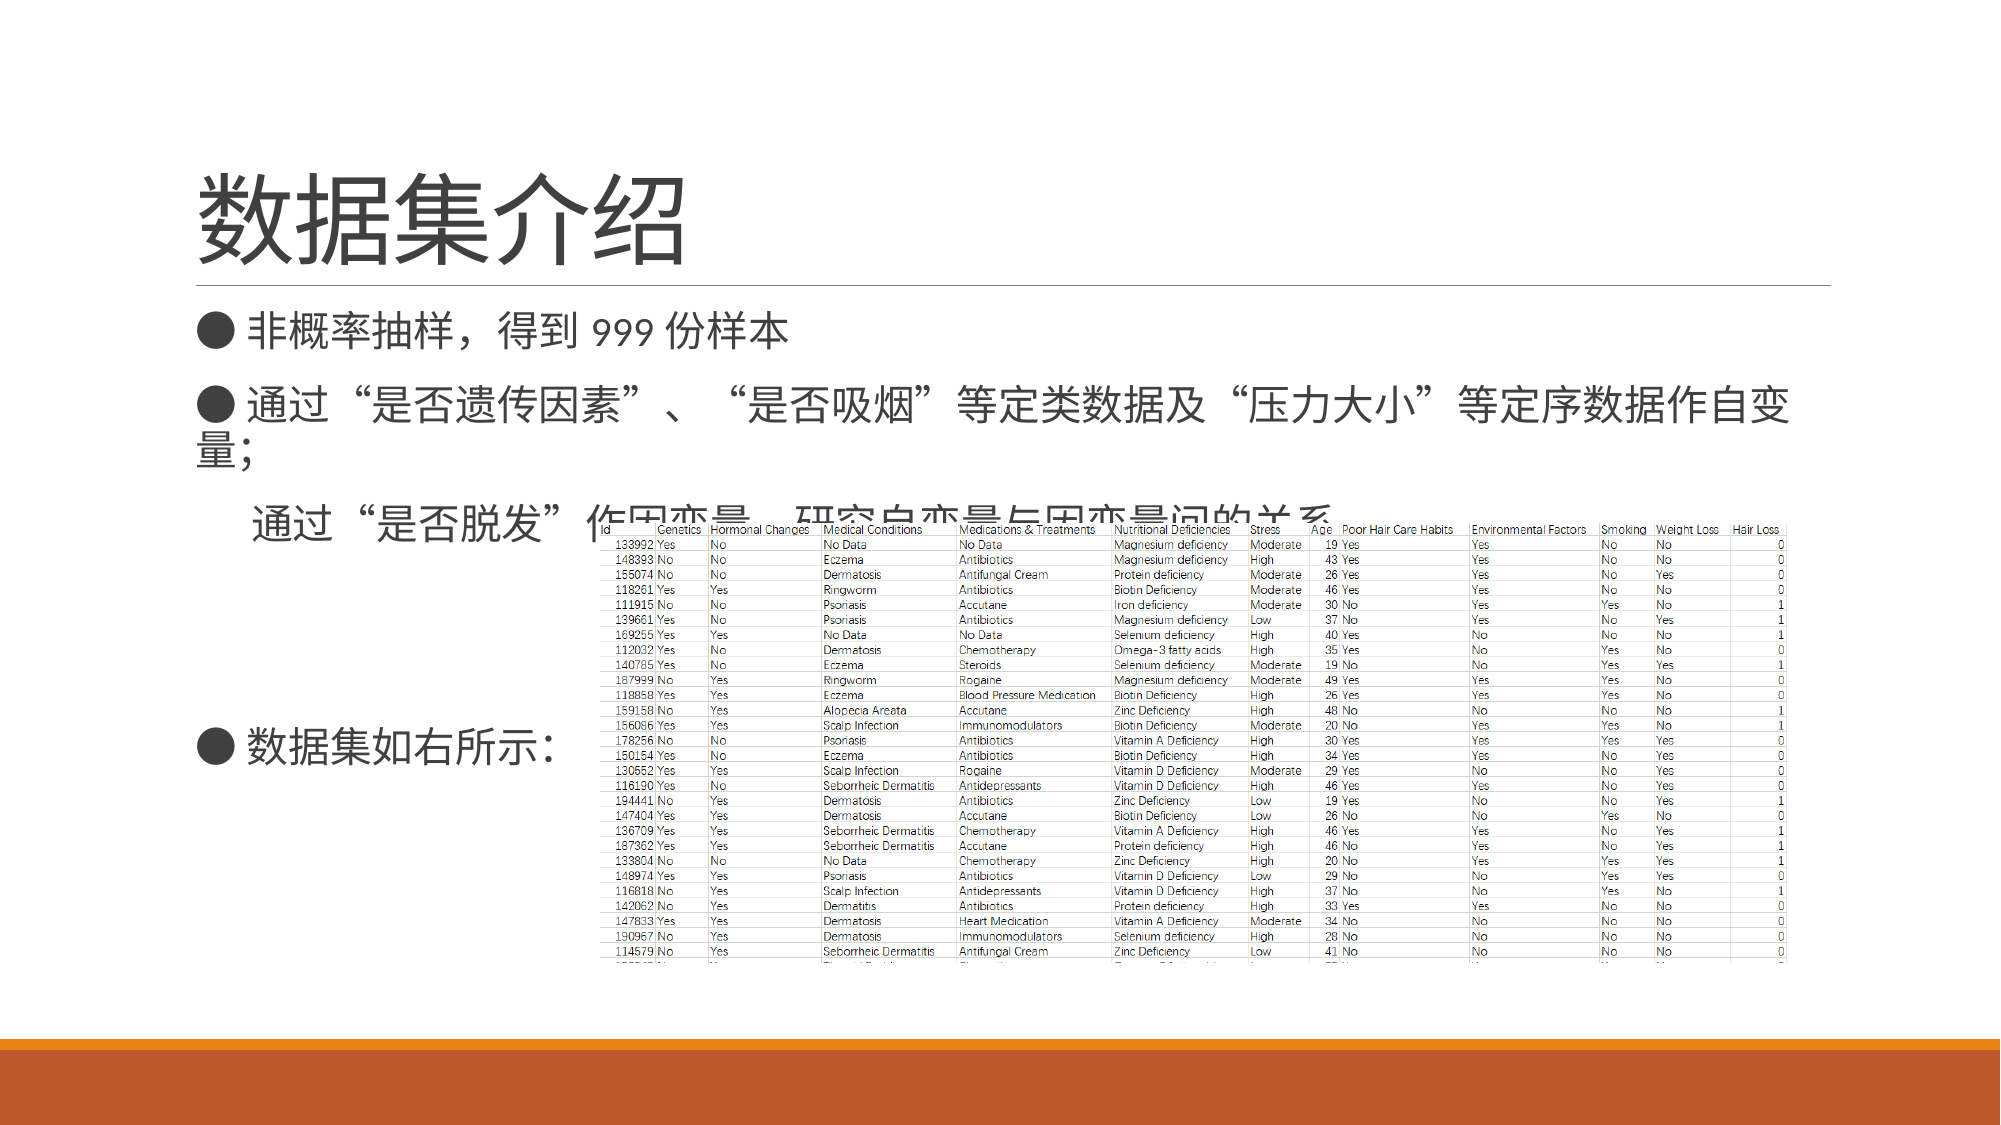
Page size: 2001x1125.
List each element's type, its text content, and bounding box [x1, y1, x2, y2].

title 数据集介绍 [180, 47, 1830, 285]
picture [599, 523, 1788, 964]
list ●非概率抽样，得到999份样本 ●通过“是否遗传因素”、“是否吸烟”等定类数据及“压力大小”等定序数据作自变量； 通过“是否脱发”作因变量，研究自变量与因变量间的关系 ●数据集如右所示： [180, 302, 1830, 963]
